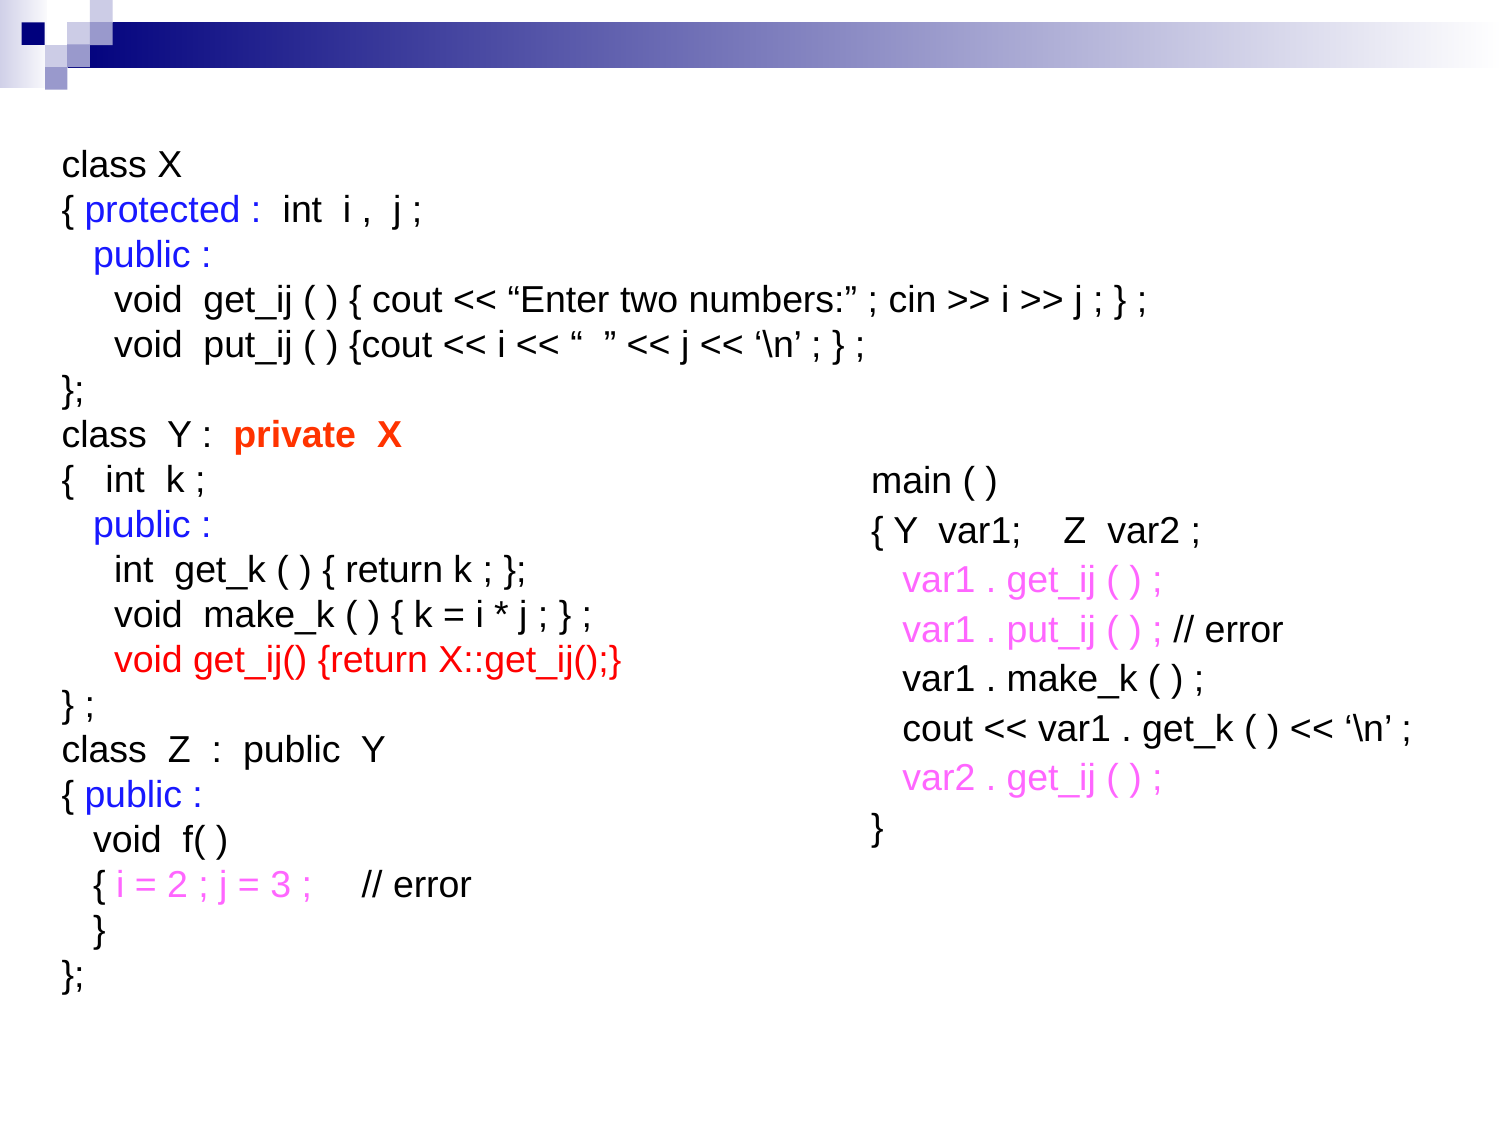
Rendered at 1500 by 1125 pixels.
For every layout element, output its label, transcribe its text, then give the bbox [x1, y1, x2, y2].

text_box class X { protected : int i , j ; public : void get_ij ( ) { cout << “Enter two numbers:” ; cin >> i >> j ; } ; void put_ij ( ) {cout << i << “ ” << j << ‘\n’ ; } ; }; class Y : private X { int k ; public : int get_k ( ) { return k ; }; void make_k ( ) { k = i * j ; } ; void get_ij() {return X::get_ij();} } ; class Z : public Y { public : void f( ) { i = 2 ; j = 3 ; // error } }; [46, 109, 1342, 1003]
text_box main ( ) { Y var1; Z var2 ; var1 . get_ij ( ) ; var1 . put_ij ( ) ; // error var1 . make_k ( ) ; cout << var1 . get_k ( ) << ‘\n’ ; var2 . get_ij ( ) ; } [856, 444, 1484, 855]
